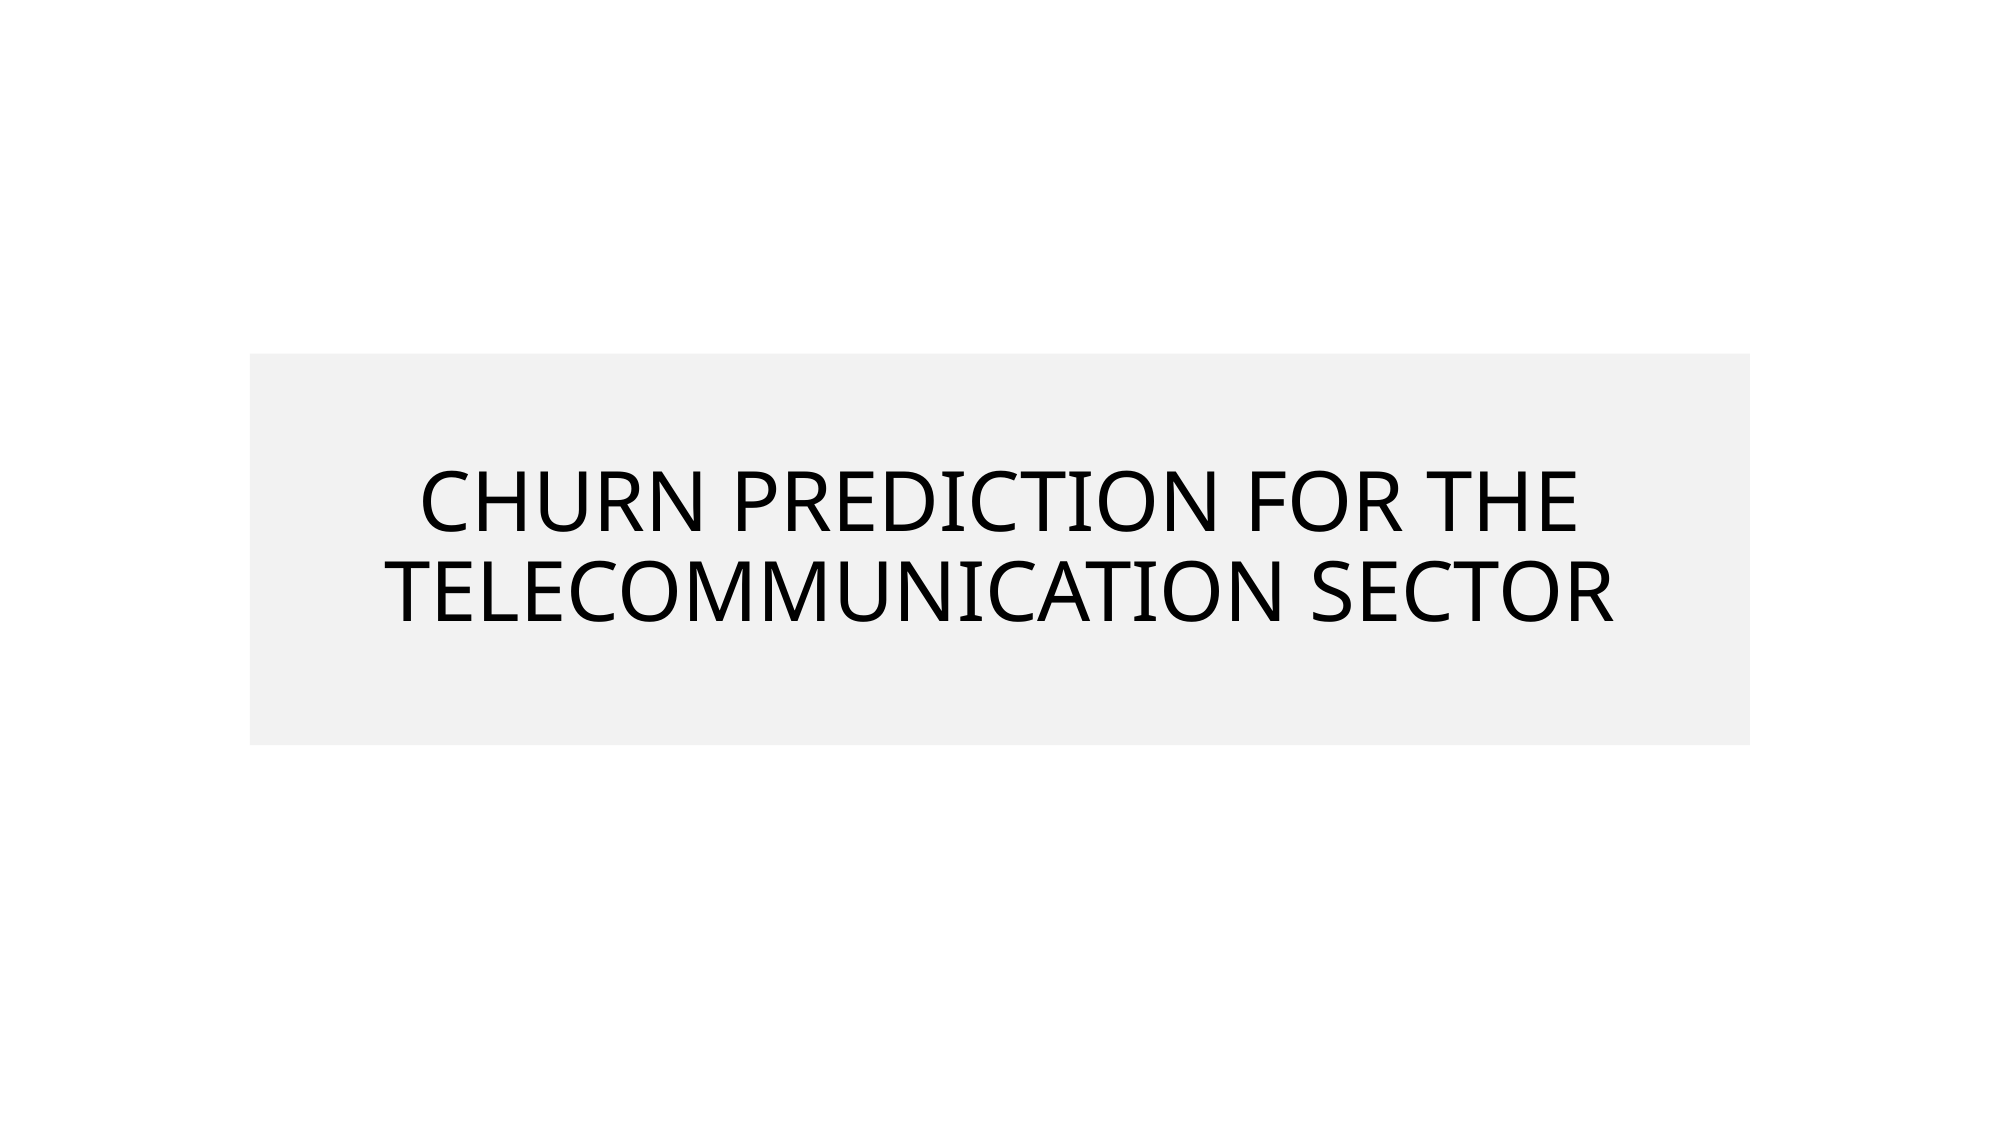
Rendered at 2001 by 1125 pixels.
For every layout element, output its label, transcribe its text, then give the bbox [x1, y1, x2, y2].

title CHURN PREDICTION FOR THE TELECOMMUNICATION SECTOR [249, 353, 1750, 746]
